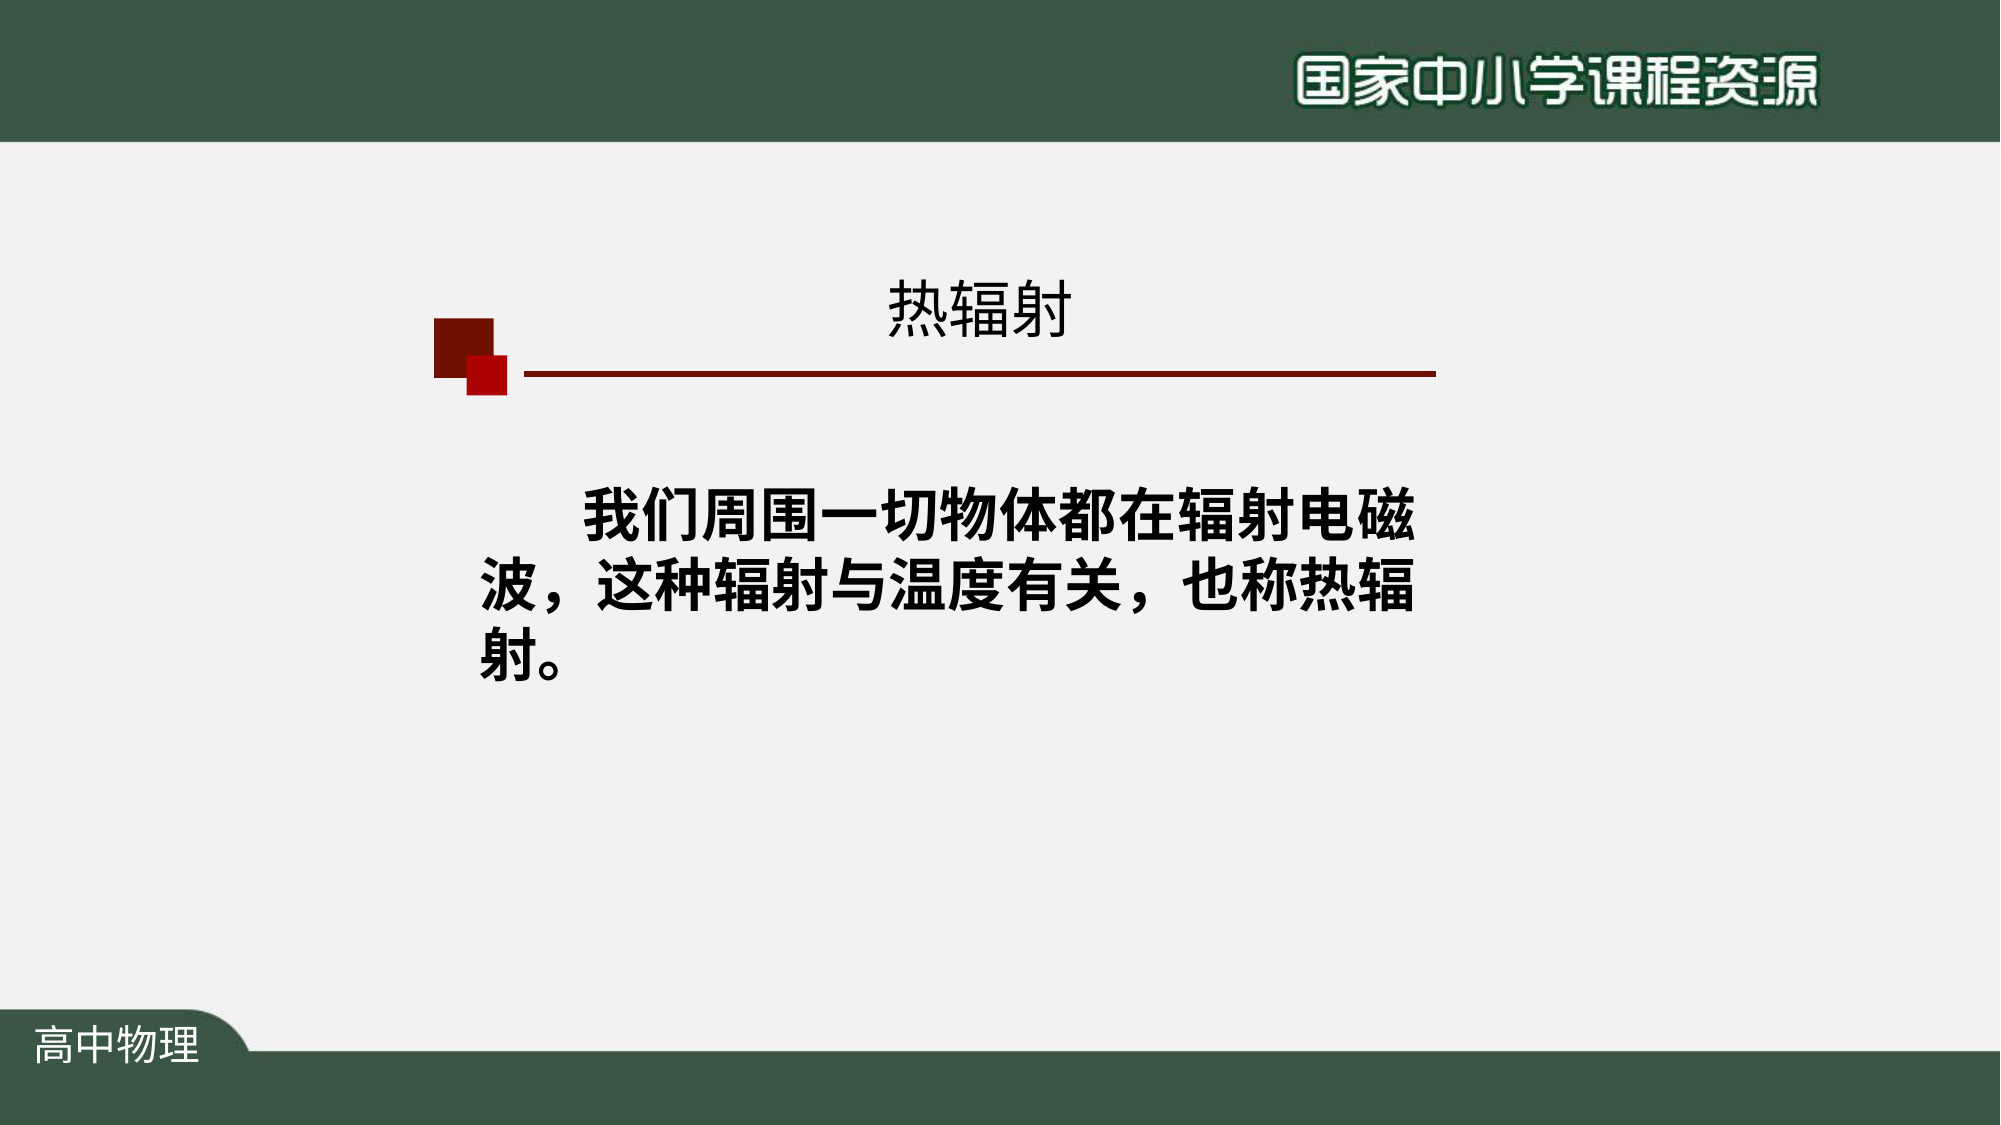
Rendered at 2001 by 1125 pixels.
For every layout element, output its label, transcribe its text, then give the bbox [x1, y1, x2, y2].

title 我们周围一切物体都在辐射电磁 波，这种辐射与温度有关，也称热辐 射。 [477, 476, 1417, 689]
text_box [466, 355, 508, 396]
text_box [434, 318, 494, 378]
footer 高中物理 [31, 1013, 202, 1125]
text_box 热辐射 [884, 267, 1076, 345]
picture [0, 0, 2000, 1125]
